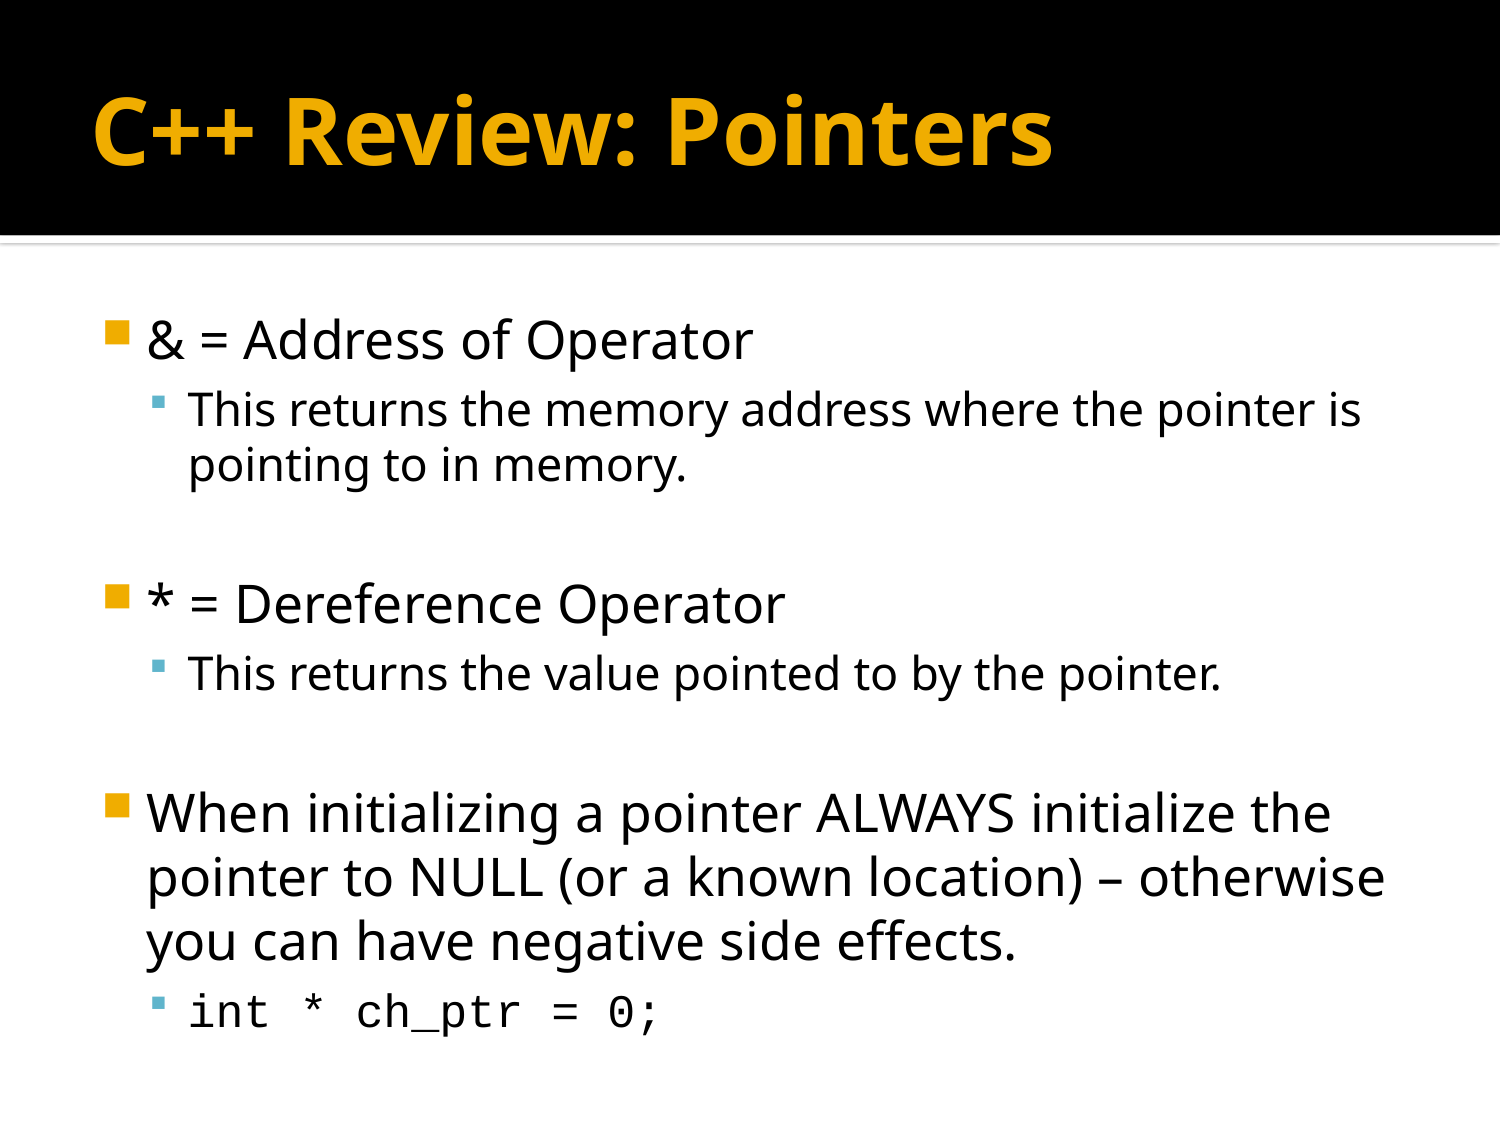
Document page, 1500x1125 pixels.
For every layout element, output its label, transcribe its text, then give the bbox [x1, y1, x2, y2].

list & = Address of Operator This returns the memory address where the pointer is pointing to in memory. * = Dereference Operator This returns the value pointed to by the pointer. When initializing a pointer ALWAYS initialize the pointer to NULL (or a known location) – otherwise you can have negative side effects. int * ch_ptr = 0; [75, 291, 1425, 1050]
title C++ Review: Pointers [75, 25, 1425, 231]
